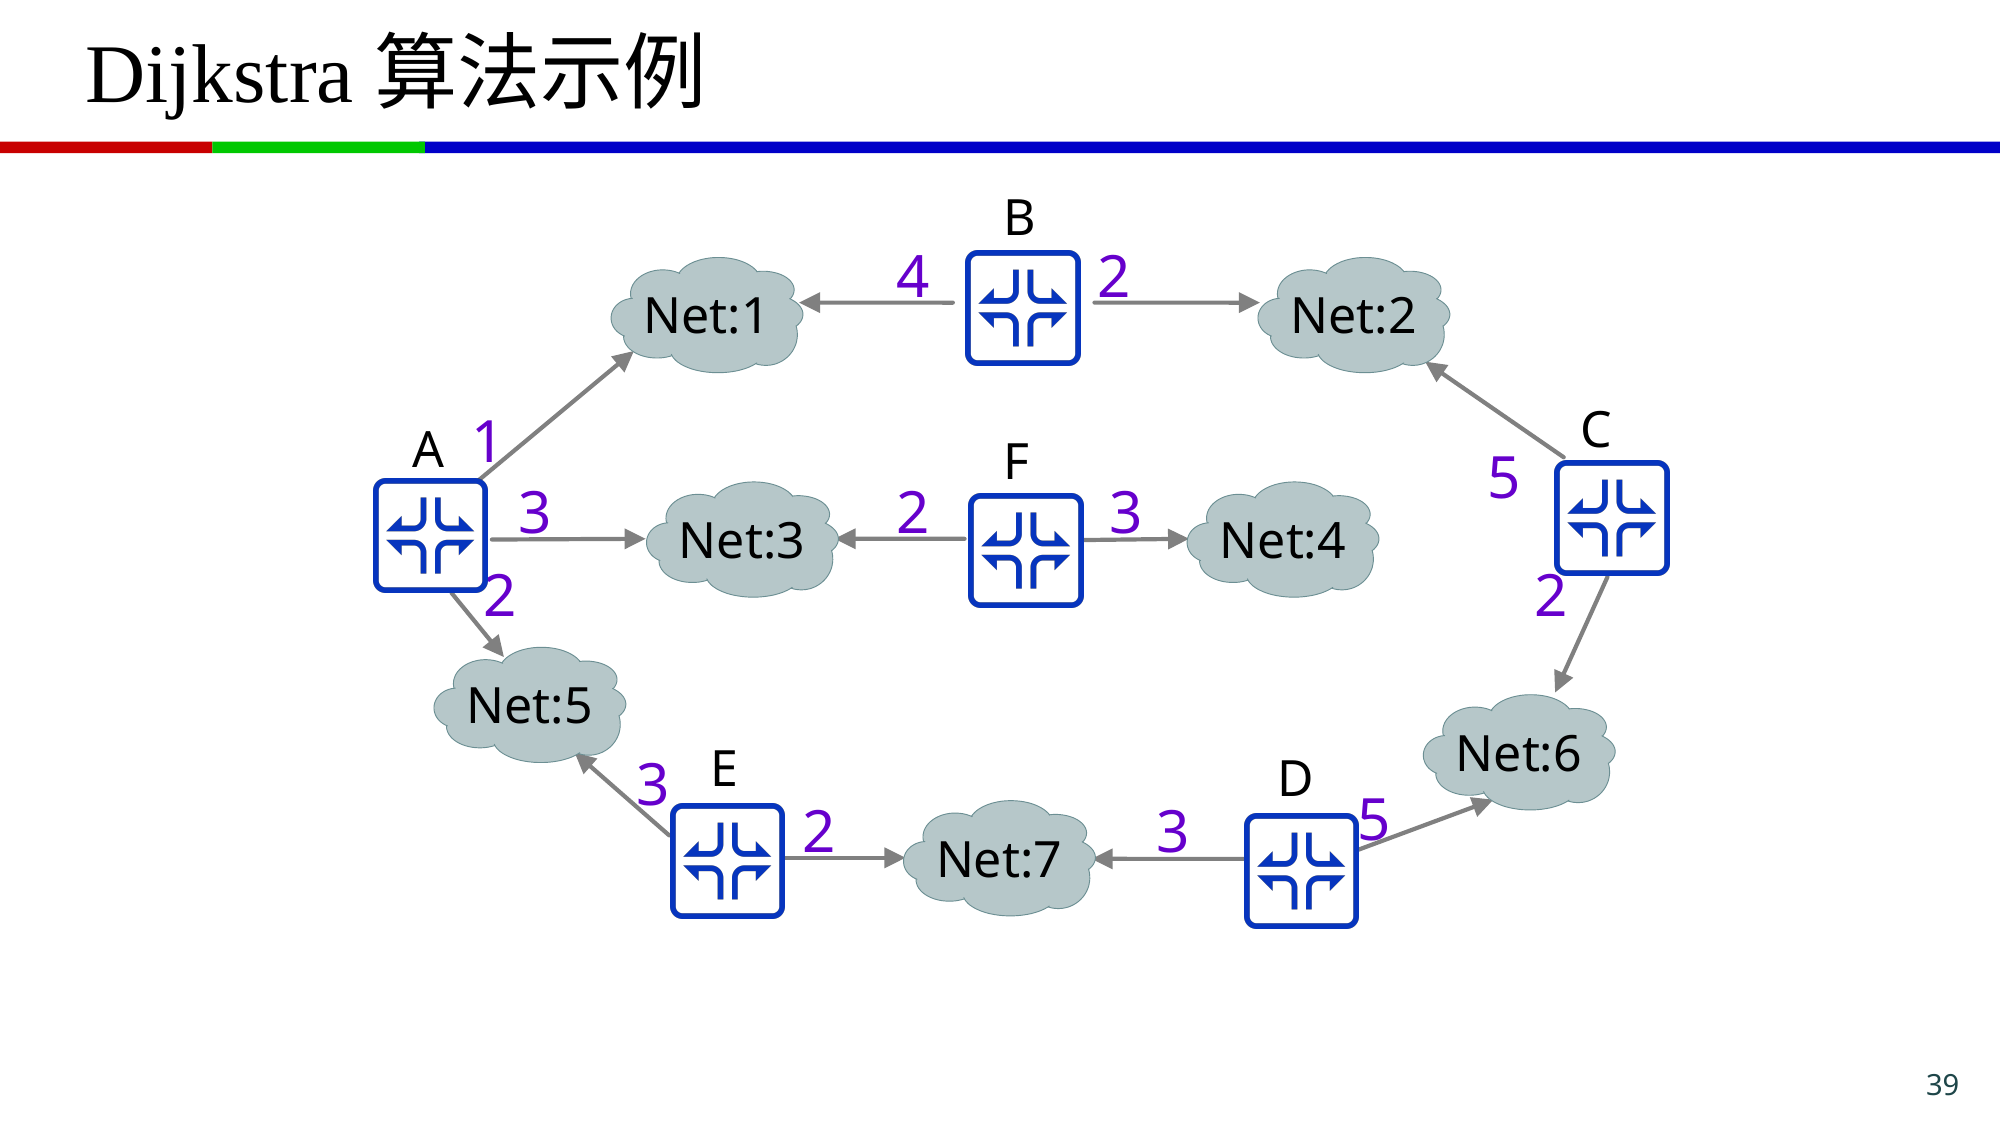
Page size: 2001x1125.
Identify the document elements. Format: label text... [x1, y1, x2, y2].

picture [1554, 460, 1670, 576]
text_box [1185, 480, 1381, 599]
text_box A [397, 410, 456, 476]
text_box 3 [503, 467, 567, 553]
text_box B [988, 178, 1051, 249]
text_box 2 [787, 786, 851, 872]
text_box 3 [621, 739, 685, 825]
picture [968, 493, 1084, 609]
text_box 3 [1141, 786, 1205, 872]
text_box F [988, 421, 1045, 491]
text_box 5 [1472, 432, 1536, 518]
text_box [810, 292, 881, 313]
text_box [1146, 292, 1251, 313]
text_box [567, 528, 640, 550]
text_box 4 [881, 231, 945, 317]
text_box [1158, 528, 1180, 550]
text_box 2 [1082, 231, 1146, 317]
slide_number 39 [1507, 1058, 1975, 1093]
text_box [1256, 256, 1452, 374]
text_box 3 [1094, 467, 1158, 553]
text_box E [695, 729, 753, 802]
text_box [851, 847, 897, 869]
picture [1243, 813, 1360, 929]
picture [373, 478, 489, 594]
text_box 1 [456, 397, 520, 482]
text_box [645, 480, 840, 599]
text_box Dijkstra算法示例 [70, 11, 1930, 138]
text_box 2 [1519, 550, 1583, 636]
text_box 2 [881, 467, 945, 553]
text_box D [1262, 739, 1329, 812]
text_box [609, 256, 805, 374]
text_box [1554, 636, 1581, 692]
text_box 2 [468, 550, 532, 636]
text_box 5 [1342, 774, 1406, 860]
text_box [486, 636, 501, 644]
text_box C [1565, 390, 1628, 459]
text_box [432, 646, 628, 764]
picture [965, 250, 1081, 366]
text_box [902, 799, 1097, 918]
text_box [1422, 693, 1617, 812]
text_box [1102, 848, 1141, 870]
picture [670, 803, 786, 919]
text_box [843, 528, 881, 550]
